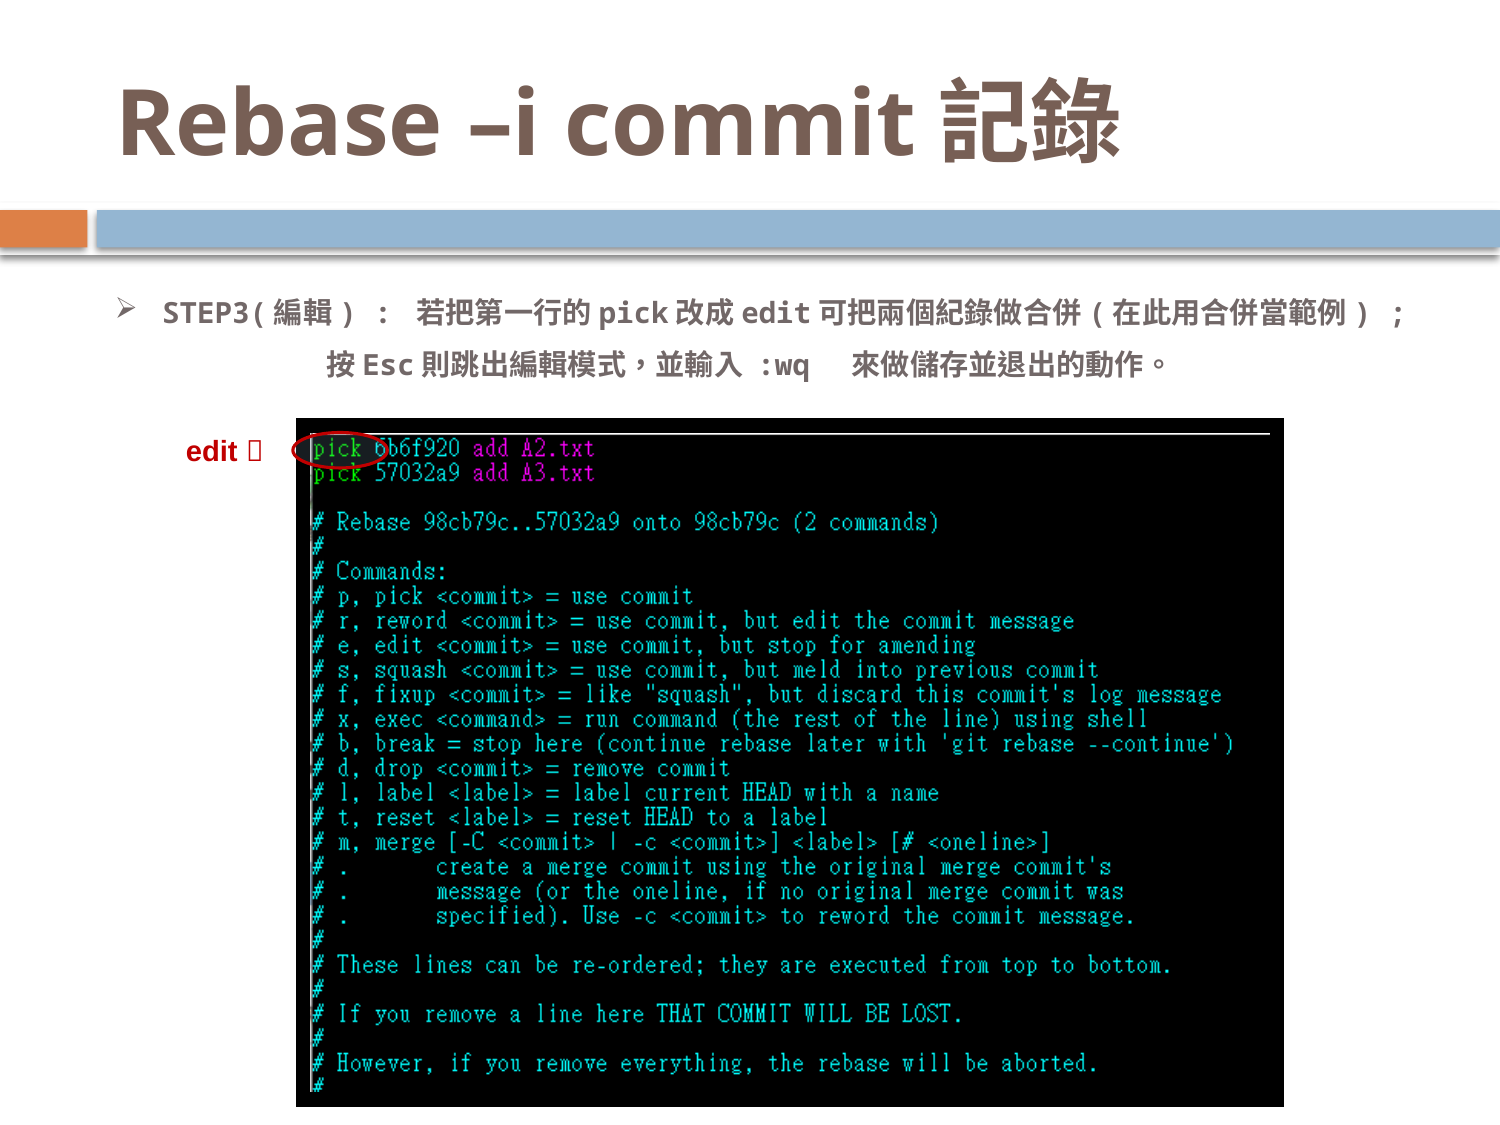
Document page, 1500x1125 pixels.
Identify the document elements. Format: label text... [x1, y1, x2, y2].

text_box STEP3(編輯) : 若把第一行的pick改成edit可把兩個紀錄做合併(在此用合併當範例) ; 按Esc則跳出編輯模式，並輸入 :wq 來做儲存並退出的動作。 [100, 269, 1471, 389]
title Rebase –i commit記錄 [100, 37, 1438, 200]
picture [309, 432, 1270, 1093]
text_box edit  [171, 424, 349, 475]
